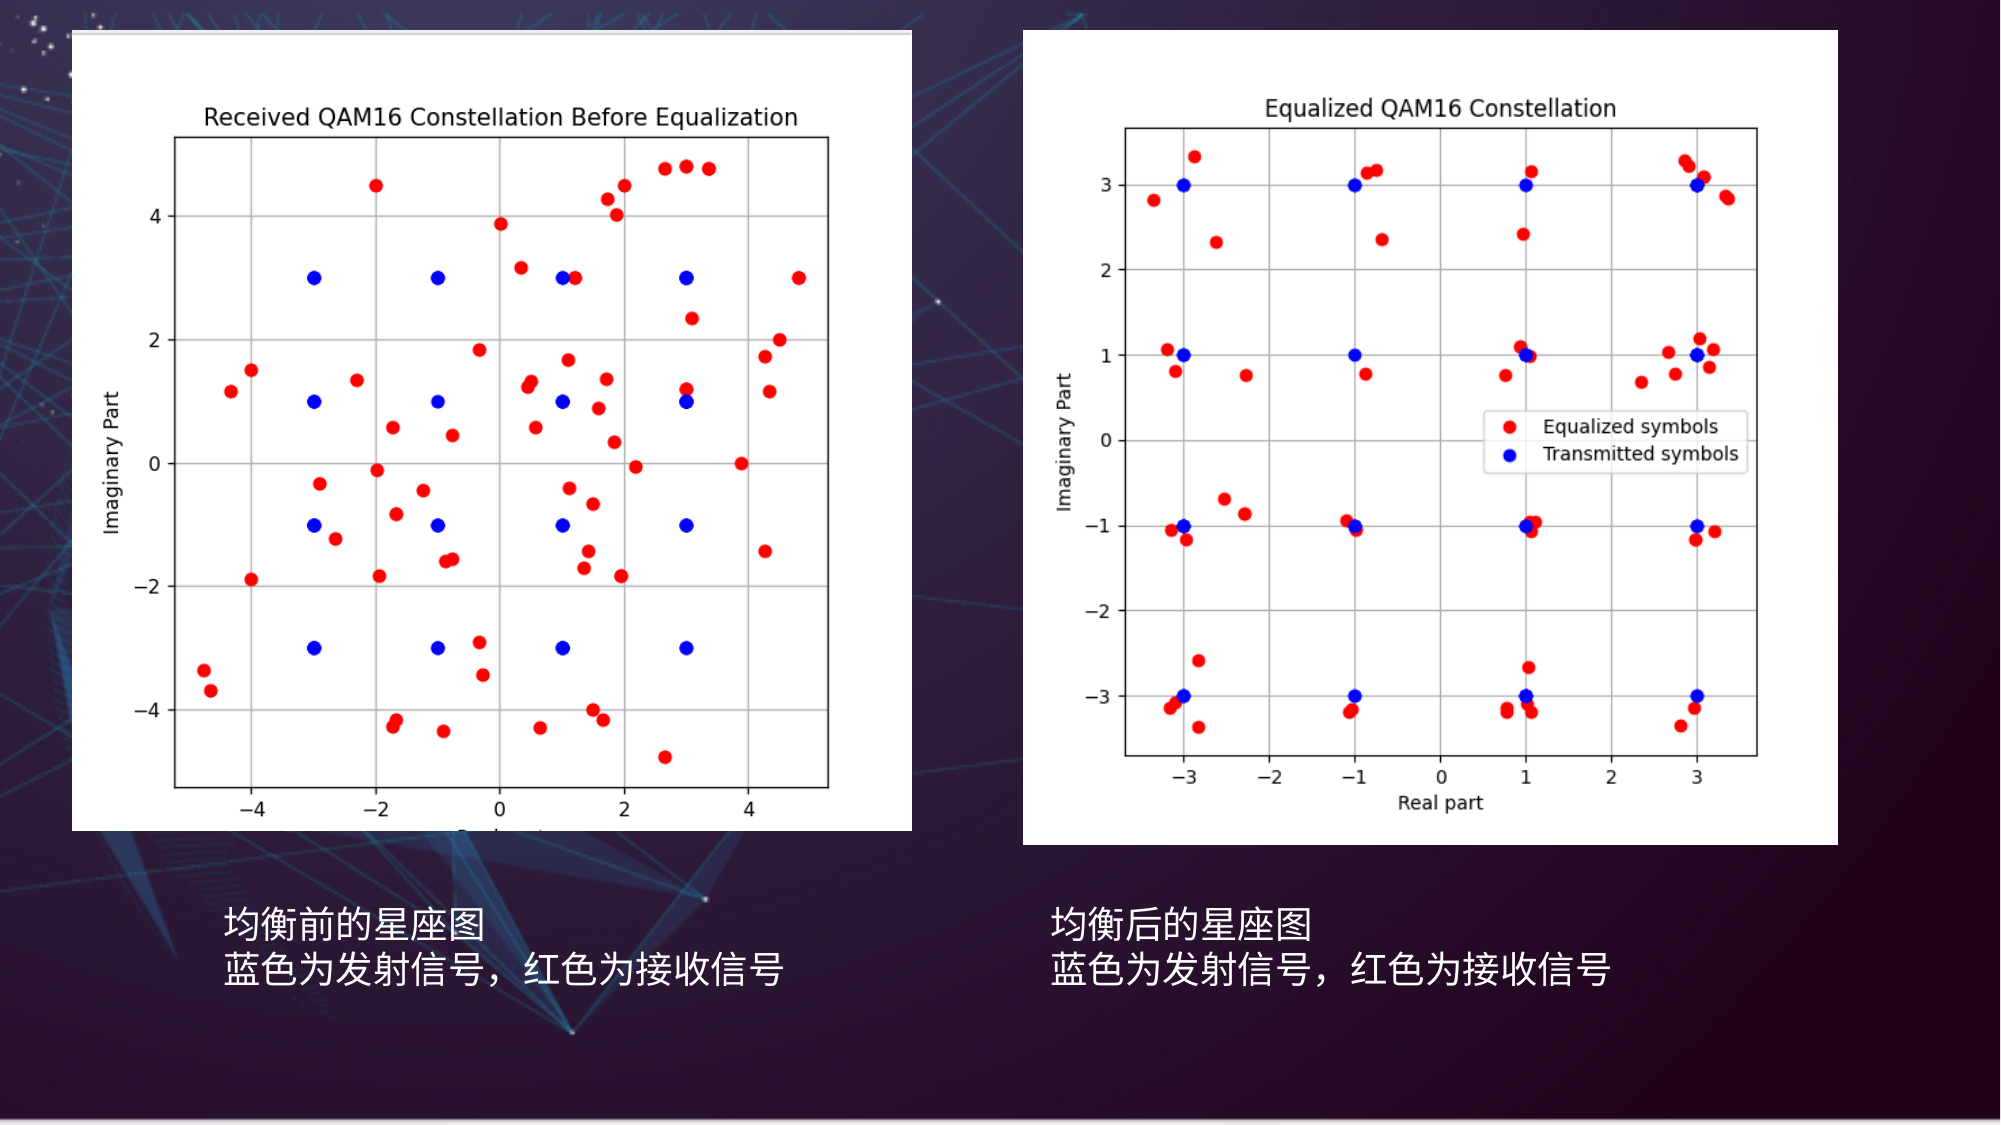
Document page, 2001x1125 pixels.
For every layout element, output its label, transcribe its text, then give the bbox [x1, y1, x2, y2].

picture [0, 0, 2001, 1125]
text_box 均衡前的星座图 蓝色为发射信号，红色为接收信号 [208, 893, 906, 998]
text_box 均衡后的星座图 蓝色为发射信号，红色为接收信号 [1035, 893, 1733, 998]
